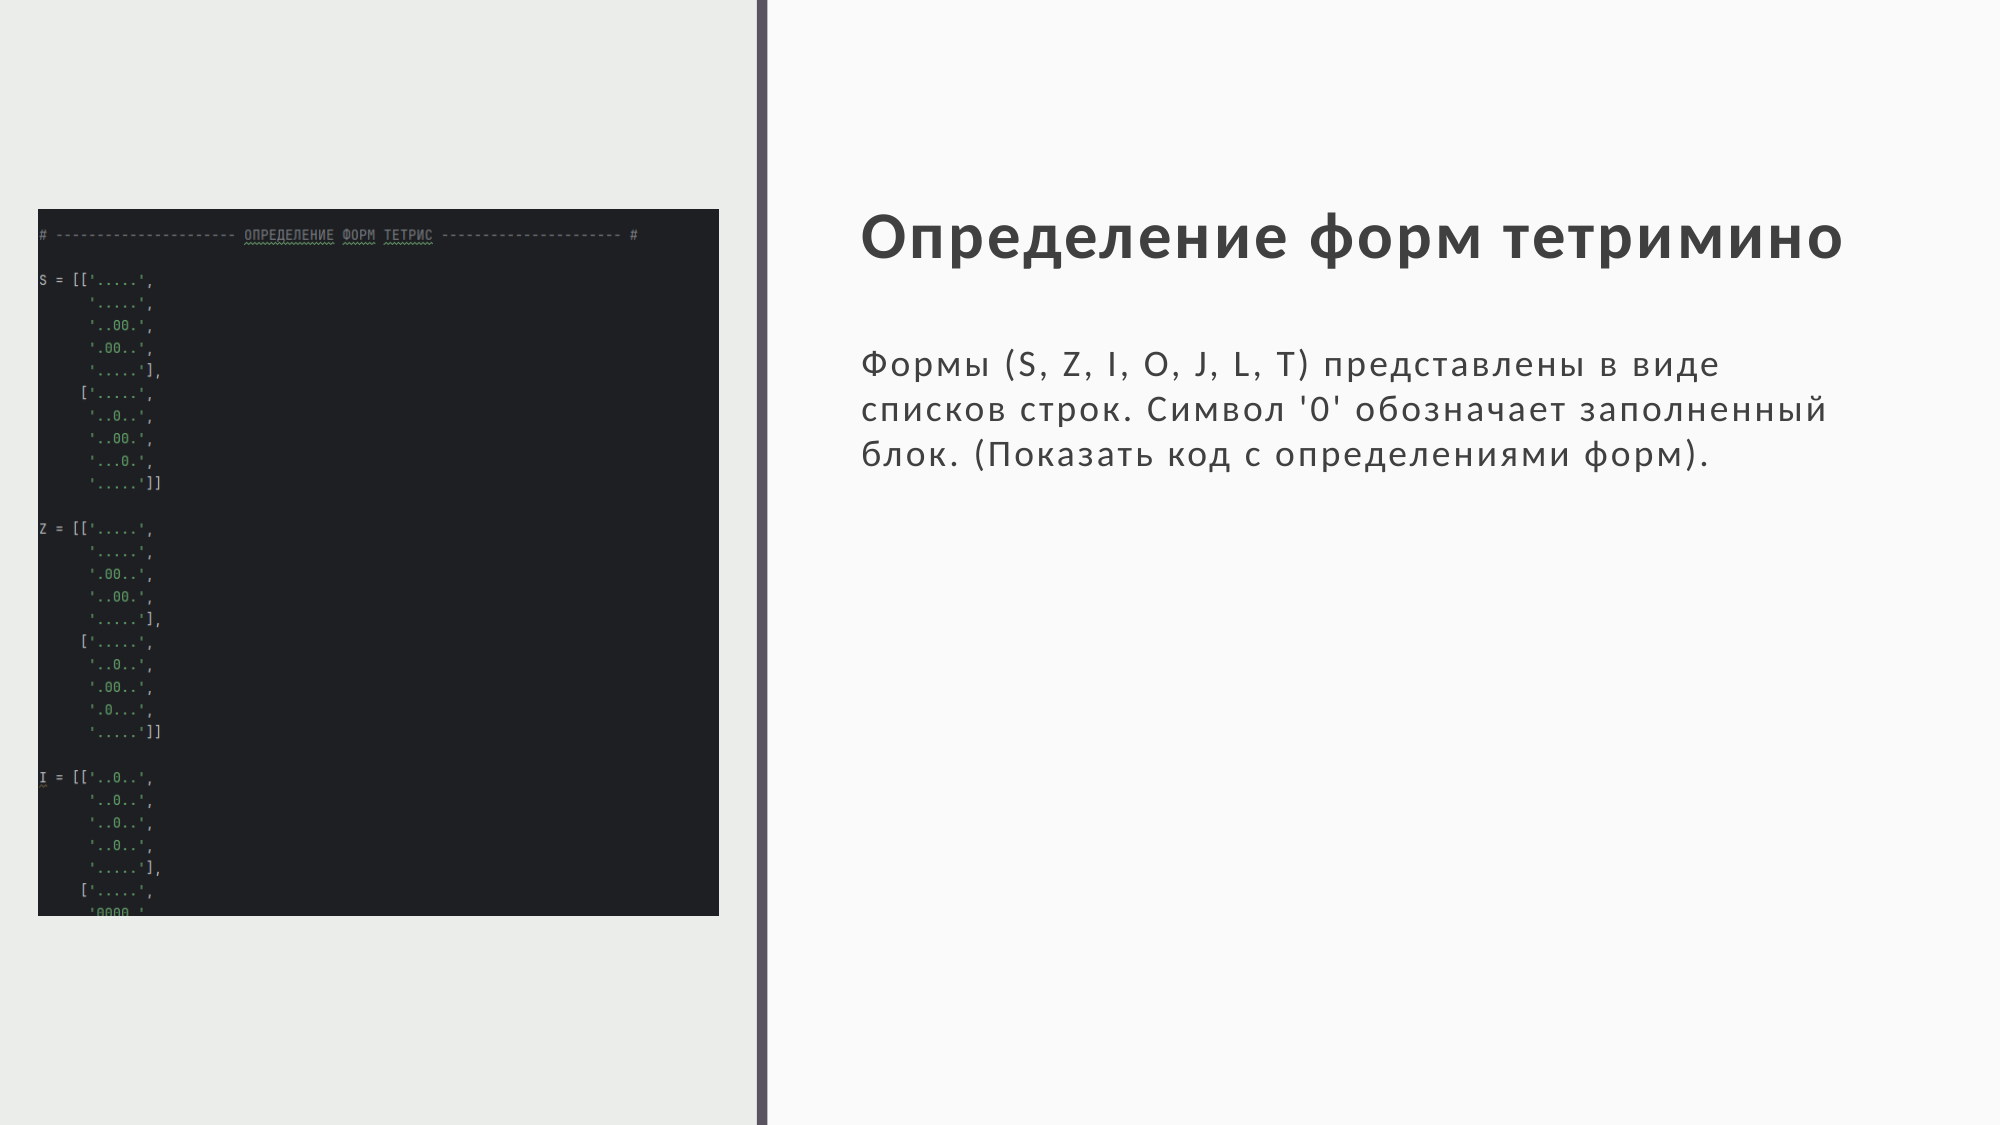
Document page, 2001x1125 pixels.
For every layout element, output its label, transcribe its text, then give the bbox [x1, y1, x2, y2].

list Формы (S, Z, I, O, J, L, T) представлены в виде списков строк. Символ '0' обозначает заполненный блок. (Показать код с определениями форм). [843, 321, 1895, 1005]
title Определение форм тетримино [843, 27, 1895, 287]
picture [37, 209, 719, 916]
